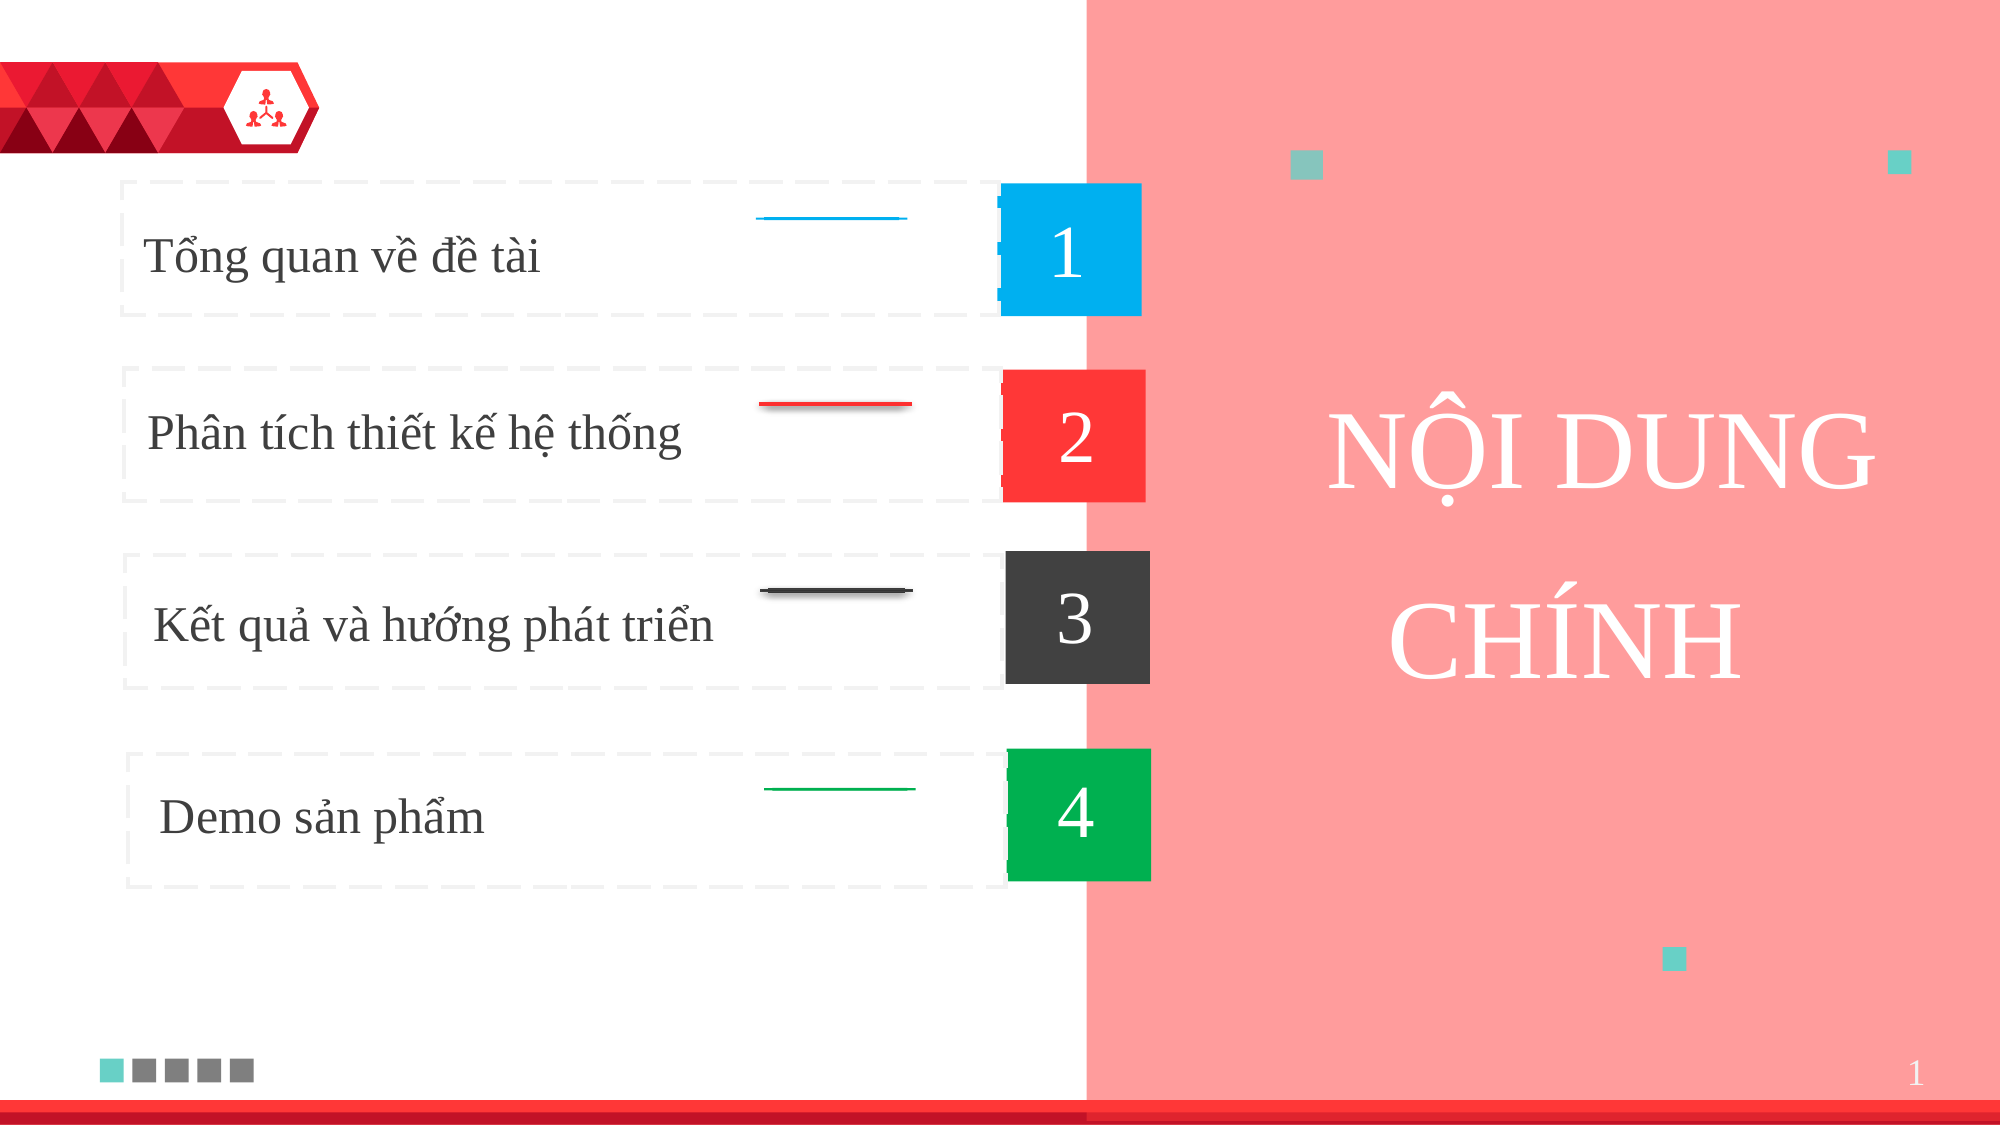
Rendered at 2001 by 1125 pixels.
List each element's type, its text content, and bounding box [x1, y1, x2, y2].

text_box [164, 1058, 189, 1083]
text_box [1000, 369, 1146, 503]
text_box [127, 753, 1003, 887]
text_box [1290, 150, 1323, 180]
text_box Phân tích thiết kế hệ thống [132, 392, 753, 468]
text_box Kết quả và hướng phát triển [138, 583, 753, 659]
text_box 1 [1851, 1040, 1941, 1101]
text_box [838, 713, 842, 866]
text_box Demo sản phẩm [847, 775, 942, 851]
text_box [829, 142, 834, 295]
text_box [132, 1058, 157, 1083]
text_box [121, 181, 999, 315]
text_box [1005, 550, 1151, 685]
text_box [1662, 947, 1687, 971]
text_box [997, 183, 1142, 317]
text_box [197, 1058, 222, 1083]
text_box [99, 1058, 124, 1083]
text_box [124, 555, 753, 688]
text_box [123, 368, 757, 502]
text_box [1887, 150, 1912, 175]
text_box [1086, 0, 2000, 1121]
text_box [834, 514, 839, 667]
text_box [229, 1058, 254, 1083]
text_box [1006, 748, 1152, 882]
text_box Demo sản phẩm [145, 775, 833, 851]
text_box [758, 368, 1895, 711]
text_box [833, 327, 838, 480]
